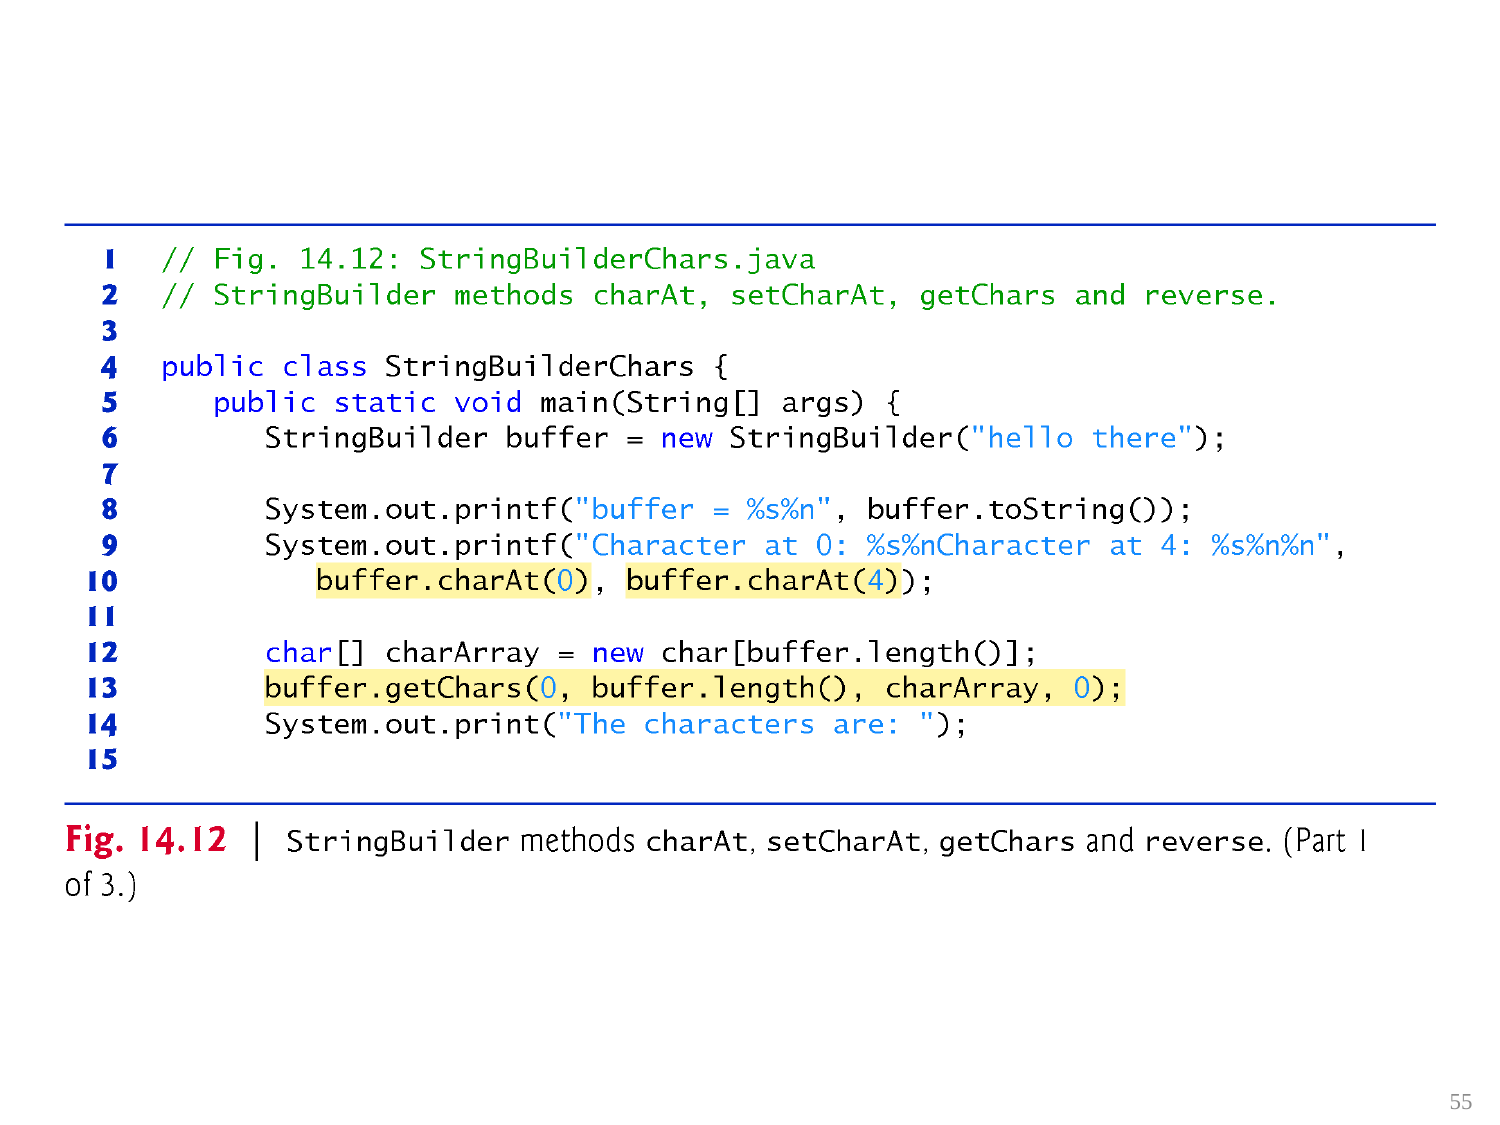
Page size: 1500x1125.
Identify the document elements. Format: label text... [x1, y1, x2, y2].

slide_number 55 [1425, 1074, 1488, 1125]
picture [0, 158, 1500, 966]
